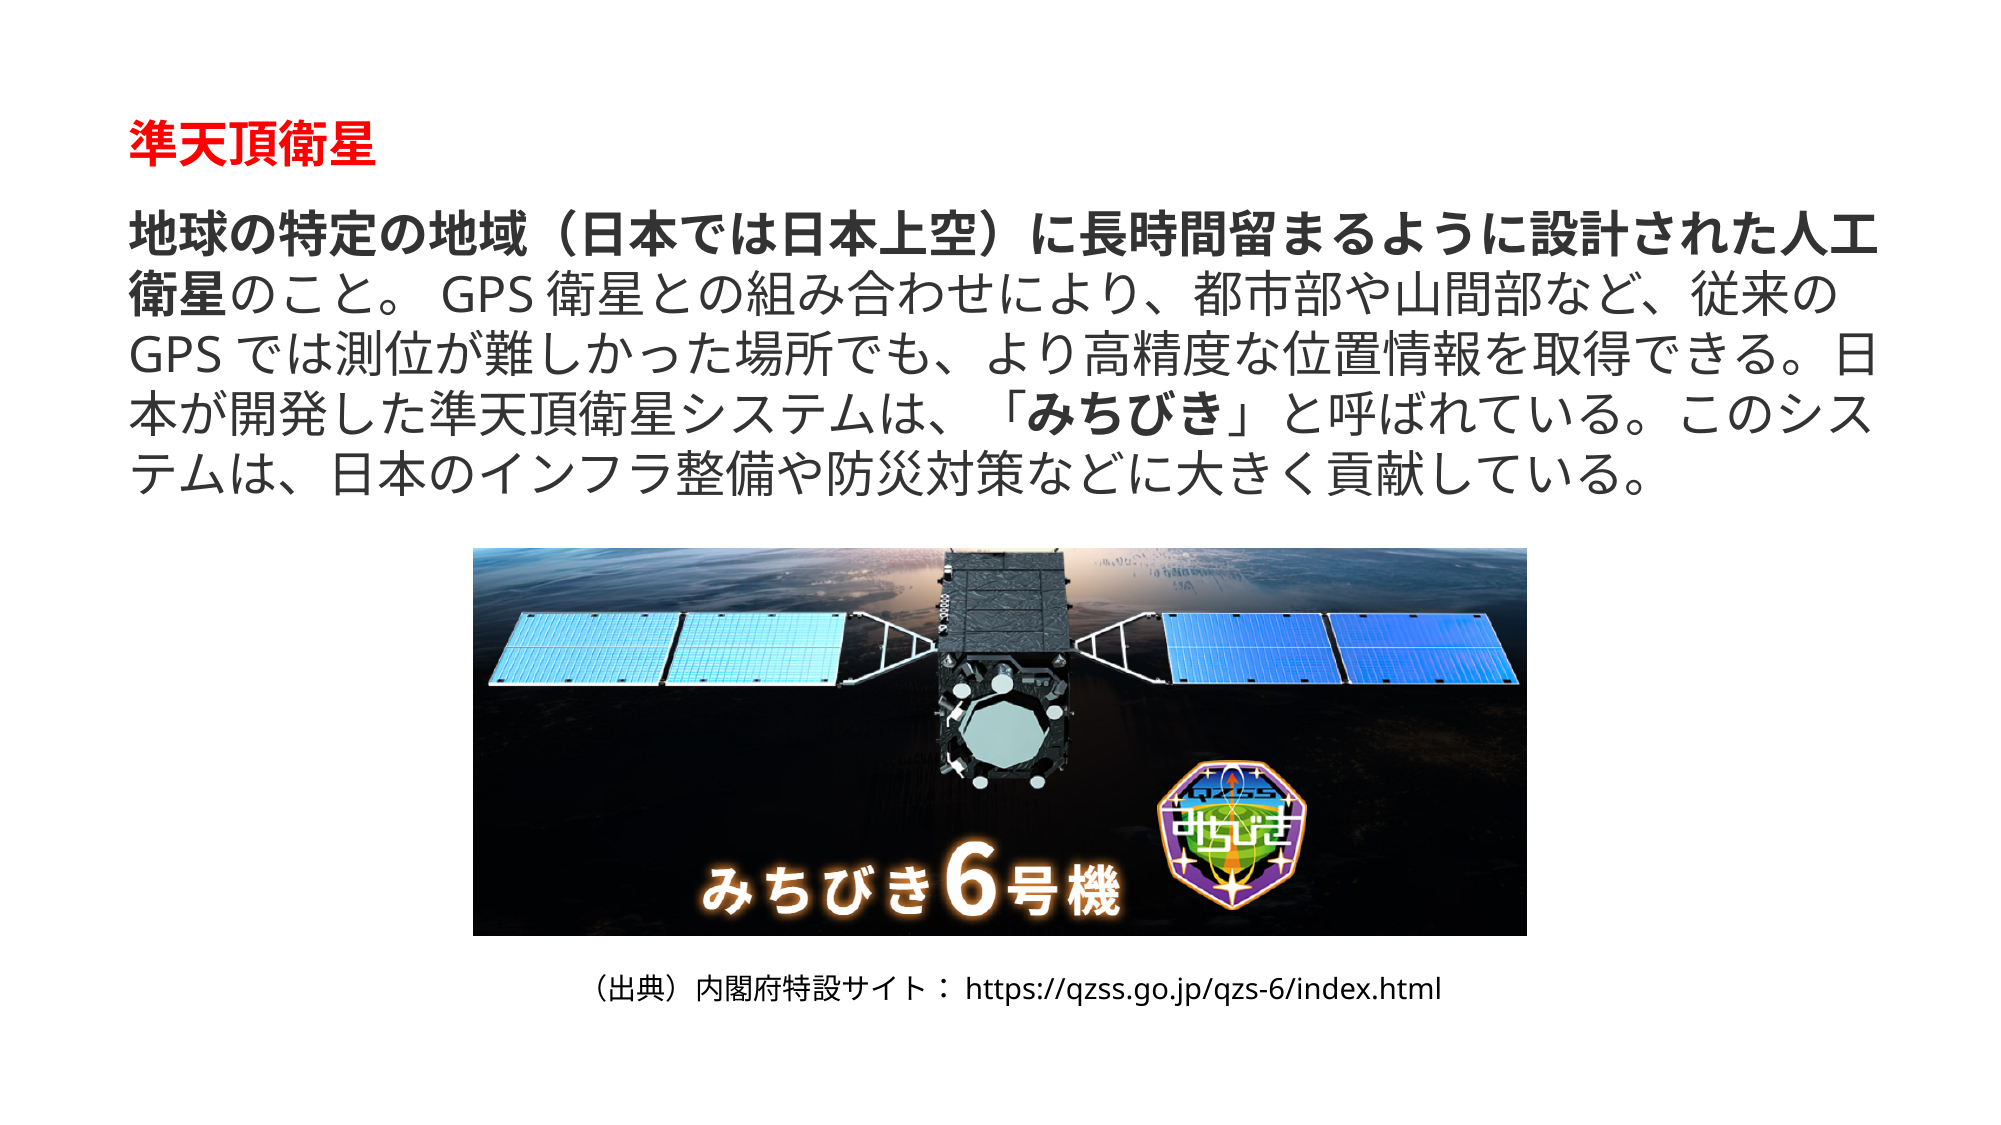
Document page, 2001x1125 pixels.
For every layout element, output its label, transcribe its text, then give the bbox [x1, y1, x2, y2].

picture [473, 548, 1527, 936]
text_box （出典）内閣府特設サイト：https://qzss.go.jp/qzs-6/index.html [563, 962, 1563, 1013]
text_box 準天頂衛星 地球の特定の地域（日本では日本上空）に長時間留まるように設計された人工衛星のこと。GPS衛星との組み合わせにより、都市部や山間部など、従来のGPSでは測位が難しかった場所でも、より高精度な位置情報を取得できる。日本が開発した準天頂衛星システムは、「みちびき」と呼ばれている。このシステムは、日本のインフラ整備や防災対策などに大きく貢献している。 [113, 105, 1909, 511]
